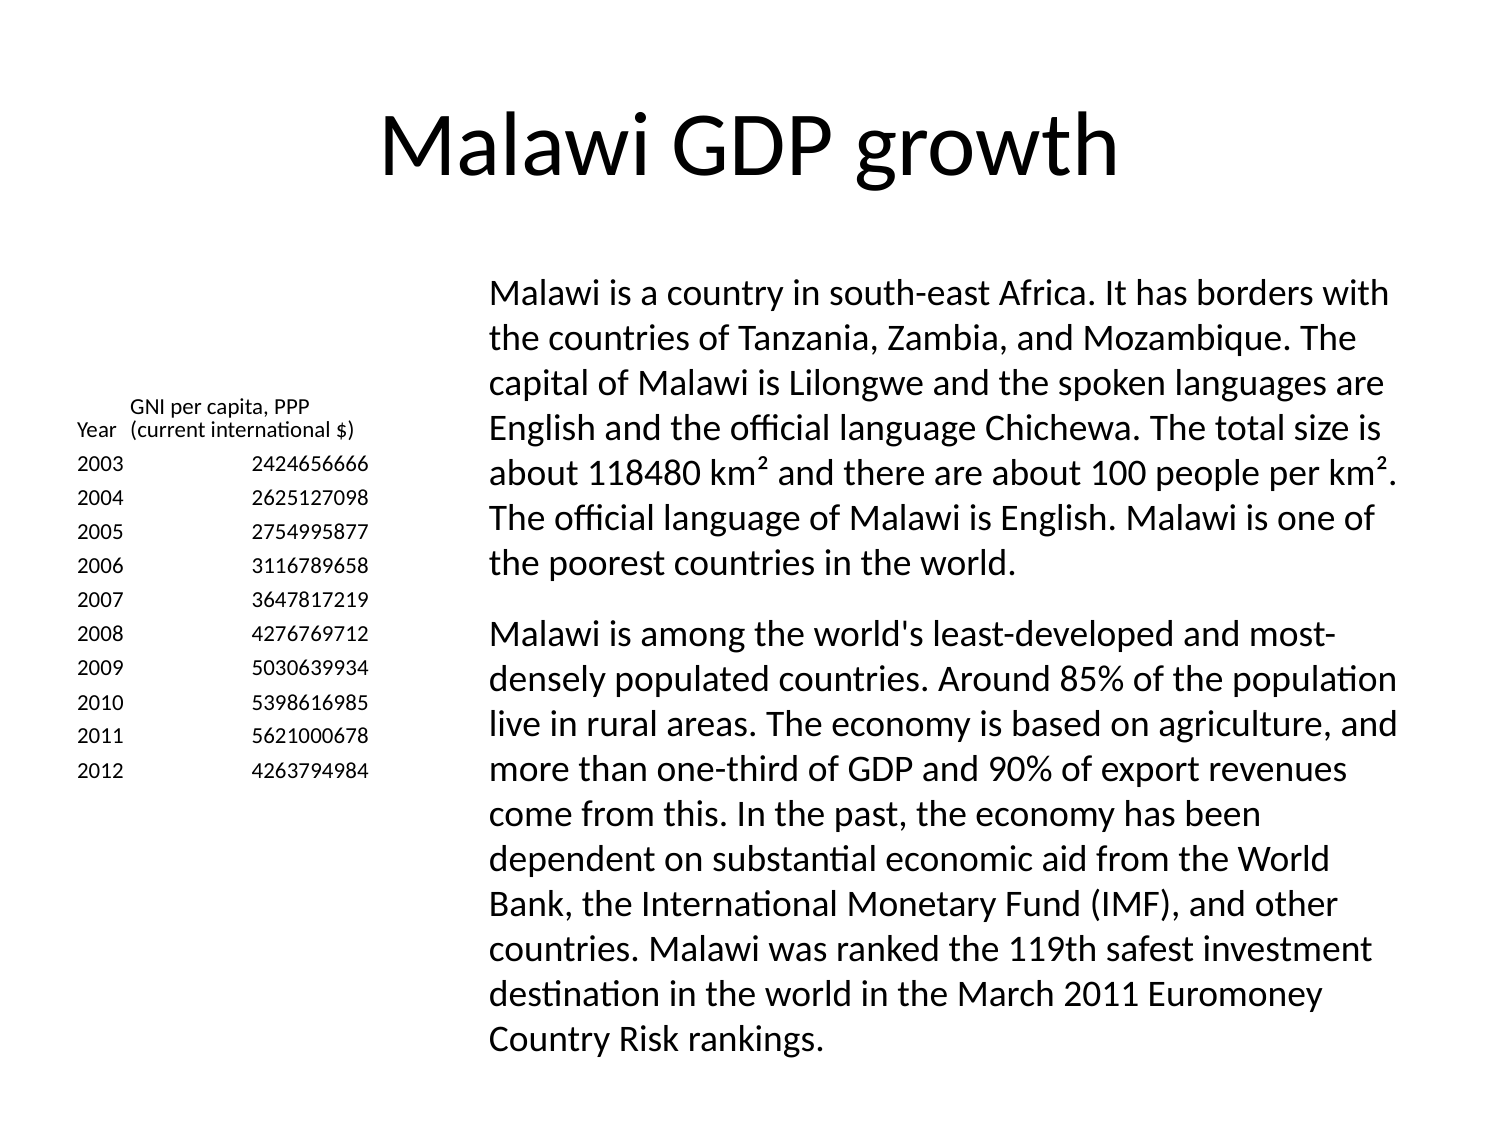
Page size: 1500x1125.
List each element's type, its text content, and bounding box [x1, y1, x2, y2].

table_cell 3116789658 [128, 545, 371, 579]
table_header GNI per capita, PPP (current international $) [128, 314, 371, 443]
title Malawi GDP growth [75, 45, 1425, 233]
table_cell 2004 [75, 477, 128, 511]
table_cell 3647817219 [128, 579, 371, 613]
table_cell 2008 [75, 613, 128, 647]
table_cell 2010 [75, 682, 128, 716]
text_box Malawi is a country in south-east Africa. It has borders with the countries of Tanzania, Zambia, and Mozambique. The capital of Malawi is Lilongwe and the spoken languages are English and the official language Chichewa. The total size is about 118480 km² and there are about 100 people per km². The official language of Malawi is English. Malawi is one of the poorest countries in the world. [474, 260, 1425, 591]
table_cell 2006 [75, 545, 128, 579]
table_cell 4263794984 [128, 750, 371, 784]
table_cell 2625127098 [128, 477, 371, 511]
table_cell 2003 [75, 443, 128, 477]
table_cell 2424656666 [128, 443, 371, 477]
table_cell 5621000678 [128, 716, 371, 750]
table_cell 2007 [75, 579, 128, 613]
table_cell 5030639934 [128, 647, 371, 682]
table_cell 4276769712 [128, 613, 371, 647]
table_cell 2005 [75, 511, 128, 545]
table_cell 2011 [75, 716, 128, 750]
table_header Year [75, 314, 128, 443]
table_cell 2012 [75, 750, 128, 784]
table_cell 2754995877 [128, 511, 371, 545]
table_cell 5398616985 [128, 682, 371, 716]
text_box Malawi is among the world's least-developed and most-densely populated countries. Around 85% of the population live in rural areas. The economy is based on agriculture, and more than one-third of GDP and 90% of export revenues come from this. In the past, the economy has been dependent on substantial economic aid from the World Bank, the International Monetary Fund (IMF), and other countries. Malawi was ranked the 119th safest investment destination in the world in the March 2011 Euromoney Country Risk rankings. [474, 601, 1425, 1067]
table_cell 2009 [75, 647, 128, 682]
